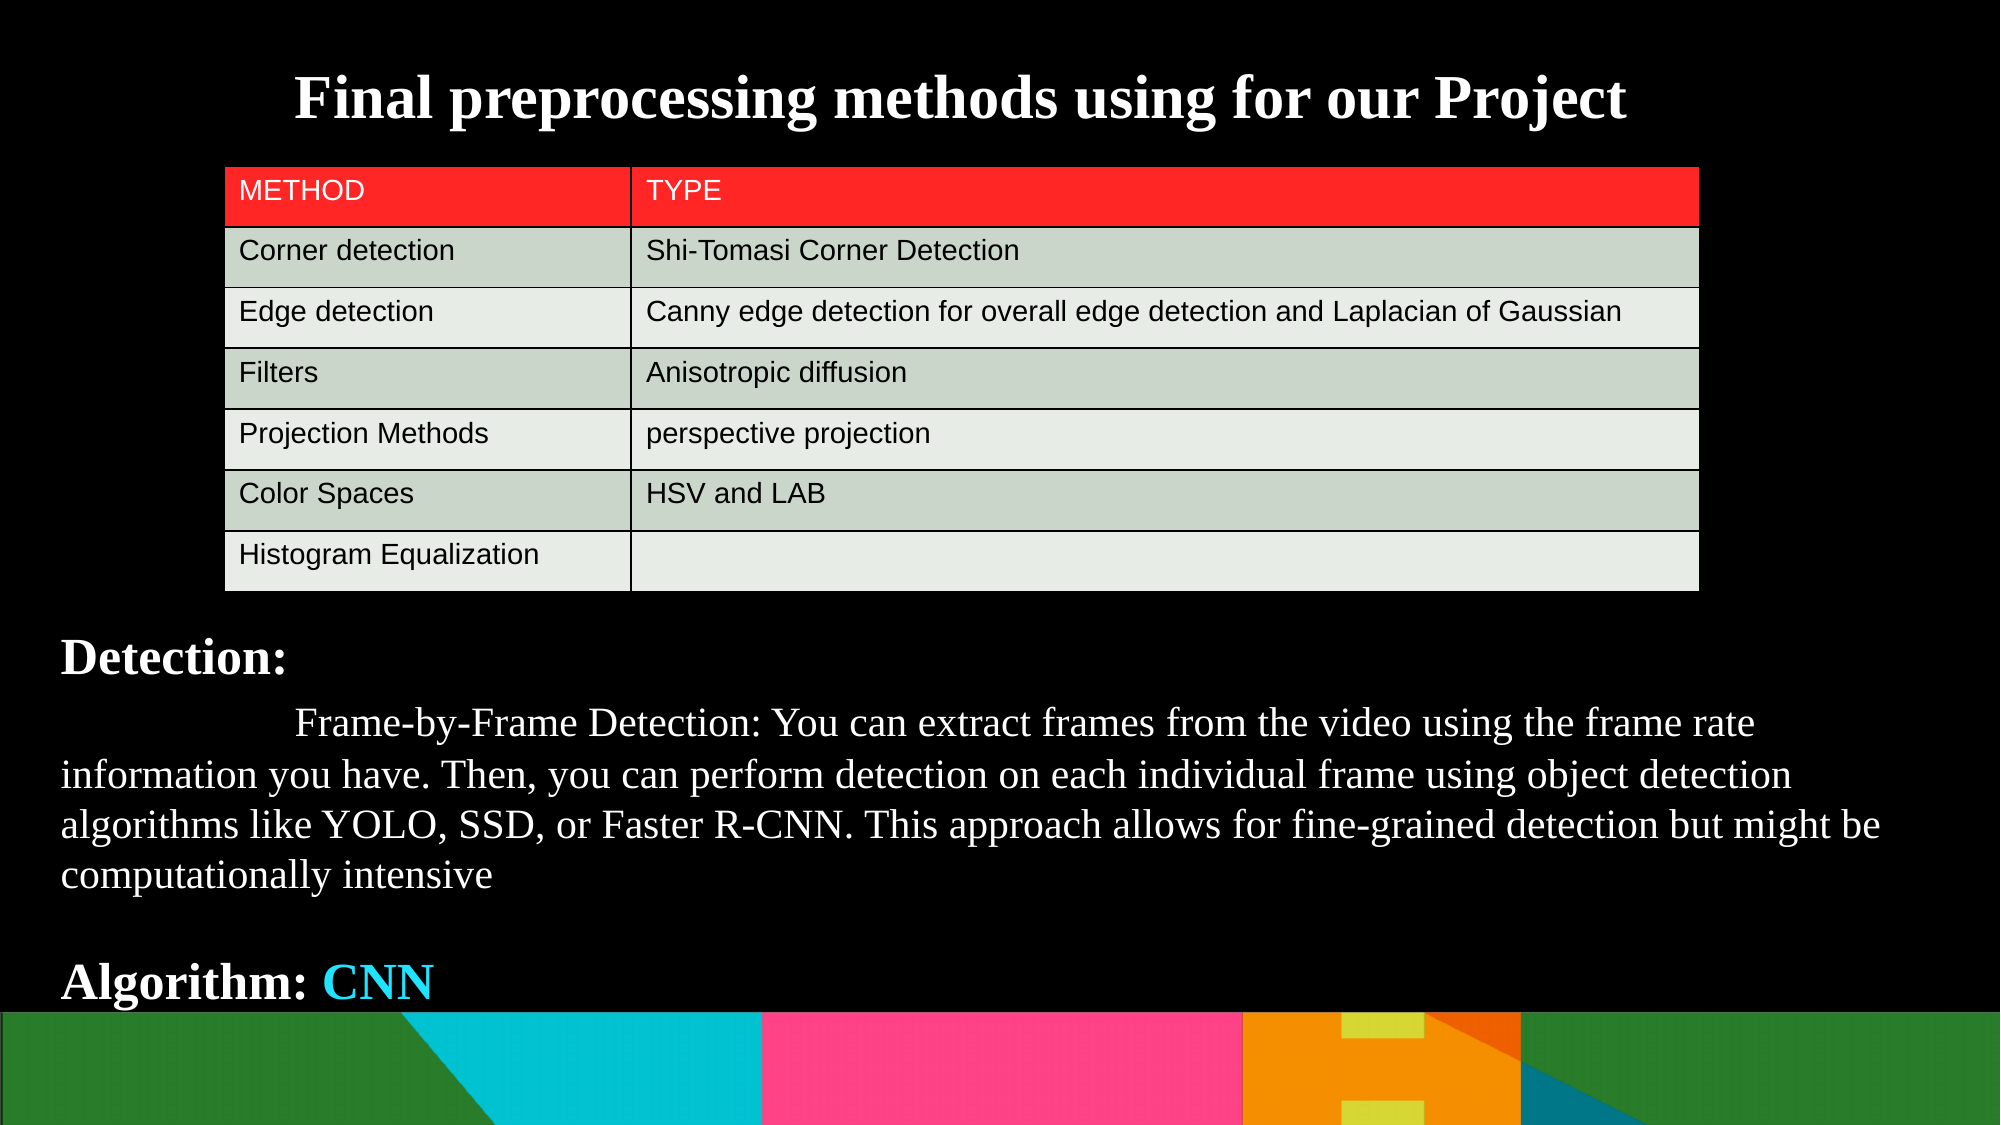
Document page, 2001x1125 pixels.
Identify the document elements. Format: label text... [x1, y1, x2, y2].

table_cell Edge detection [225, 288, 630, 347]
table_cell Canny edge detection for overall edge detection and Laplacian of Gaussian [632, 288, 1699, 347]
table_cell Filters [225, 349, 630, 408]
text_box Detection: Frame-by-Frame Detection: You can extract frames from the video using the frame rate information you have. Then, you can perform detection on each individual frame using object detection algorithms like YOLO, SSD, or Faster R-CNN. This approach allows for fine-grained detection but might be computationally intensive Algorithm: CNN [45, 614, 1955, 1018]
table_cell Histogram Equalization [225, 532, 630, 591]
table_header TYPE [632, 167, 1699, 226]
table_cell Color Spaces [225, 471, 630, 530]
table_cell Shi-Tomasi Corner Detection [632, 228, 1699, 287]
table_cell Corner detection [225, 228, 630, 287]
title Final preprocessing methods using for our Project [0, 55, 1955, 131]
table_cell Projection Methods [225, 410, 630, 469]
table_cell Anisotropic diffusion [632, 349, 1699, 408]
picture [2, 1013, 2000, 1125]
table_cell [632, 532, 1699, 591]
table_header METHOD [225, 167, 630, 226]
table_cell perspective projection [632, 410, 1699, 469]
table_cell HSV and LAB [632, 471, 1699, 530]
